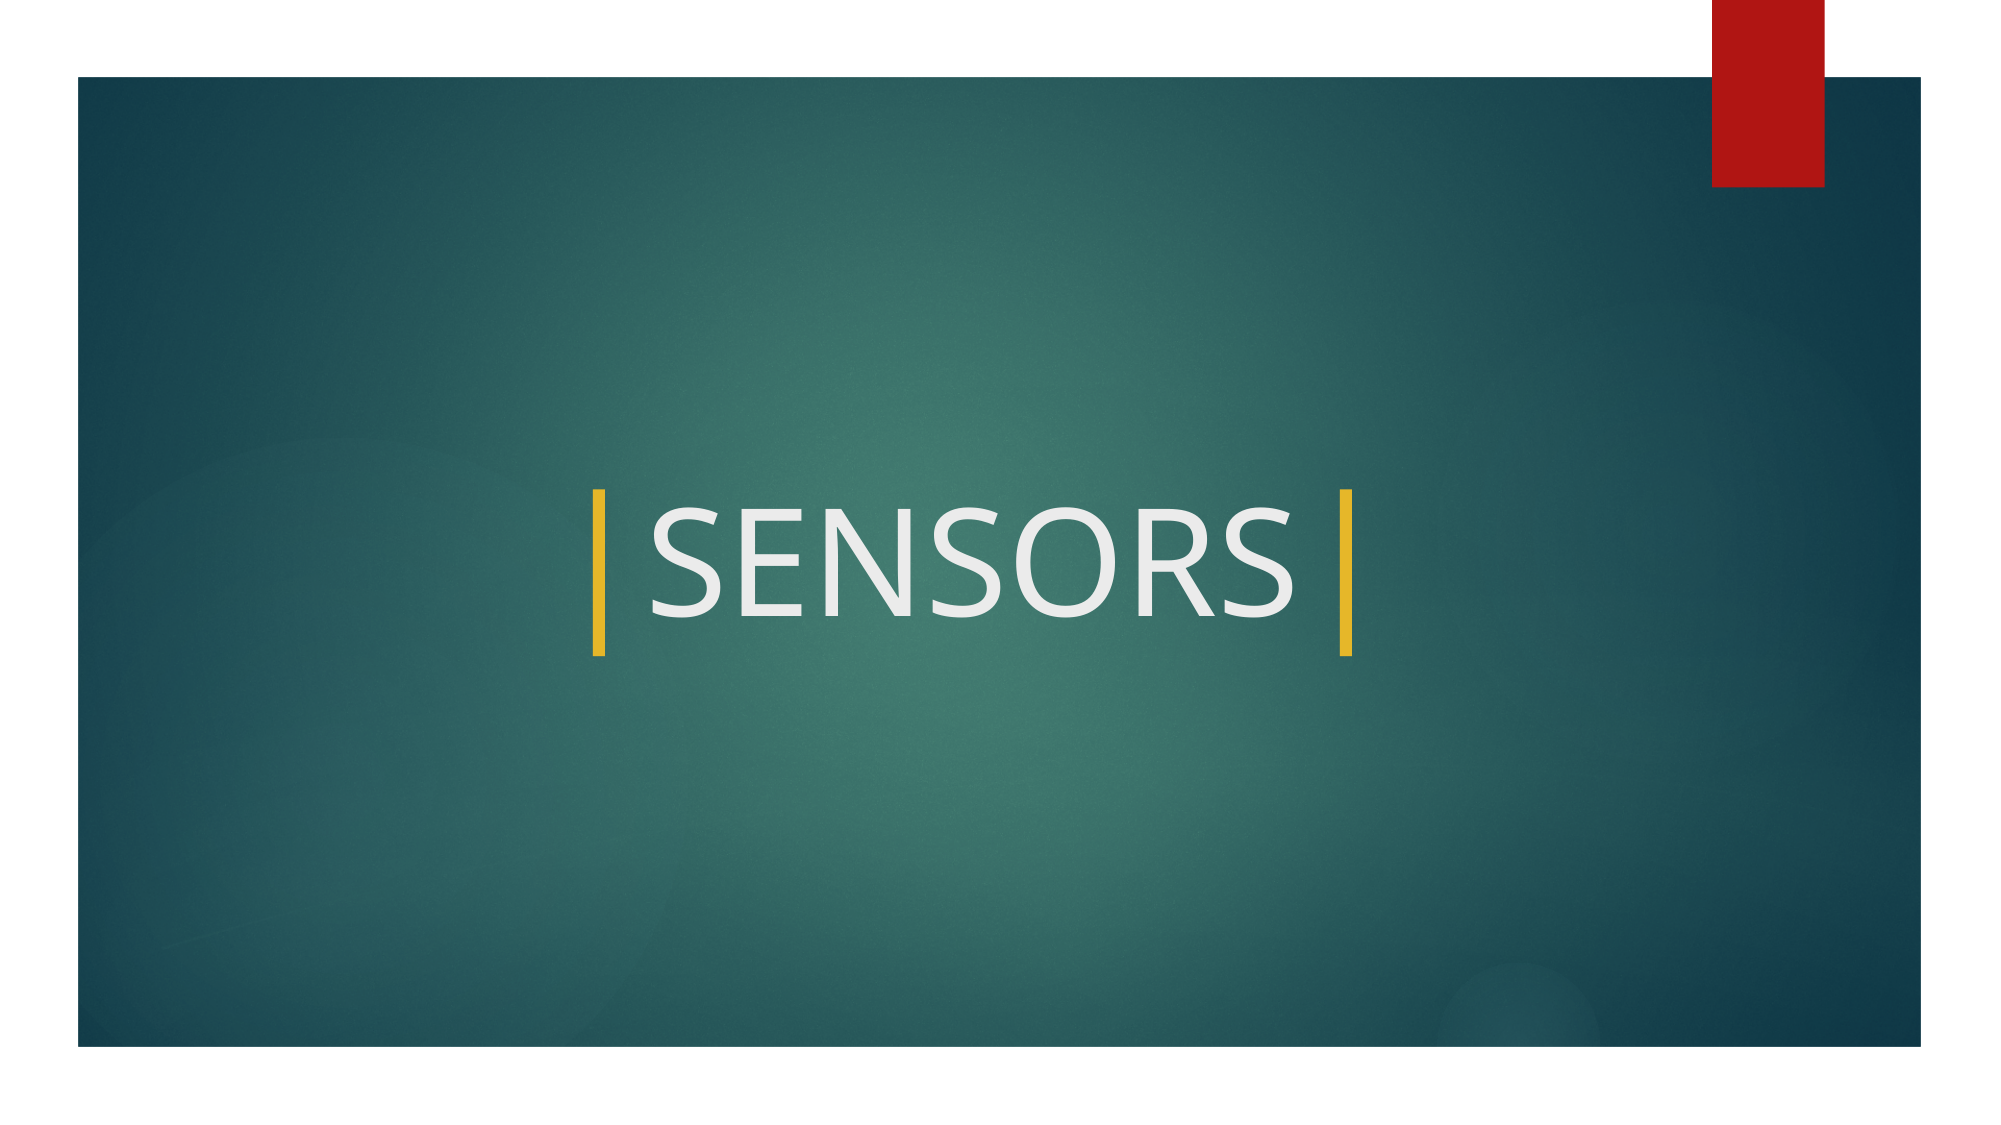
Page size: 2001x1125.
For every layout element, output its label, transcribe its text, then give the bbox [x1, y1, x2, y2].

title |SENSORS| [538, 473, 1498, 657]
